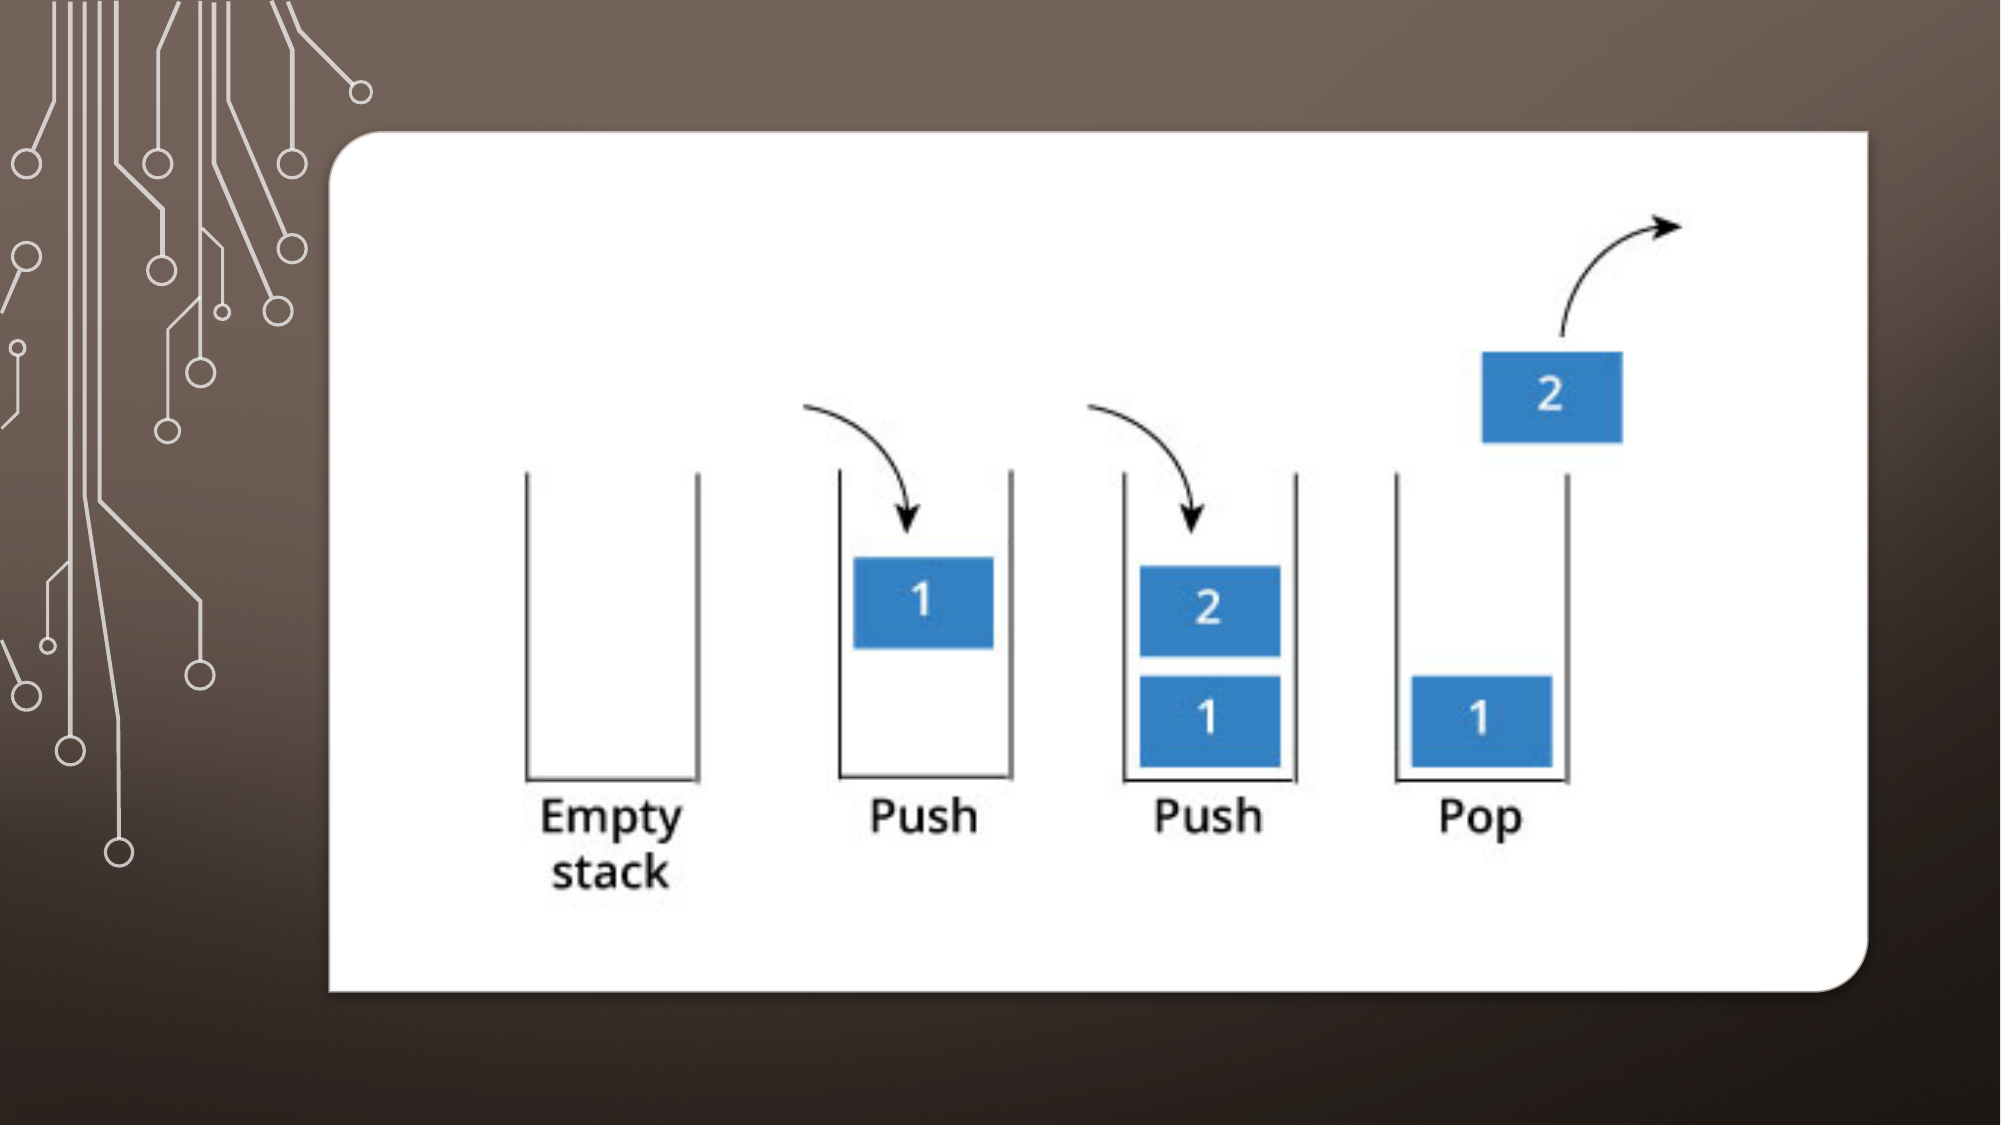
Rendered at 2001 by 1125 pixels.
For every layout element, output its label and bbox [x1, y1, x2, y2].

picture [405, 186, 1791, 938]
text_box [0, 0, 375, 868]
text_box [0, 0, 2000, 1125]
text_box [328, 131, 1869, 993]
